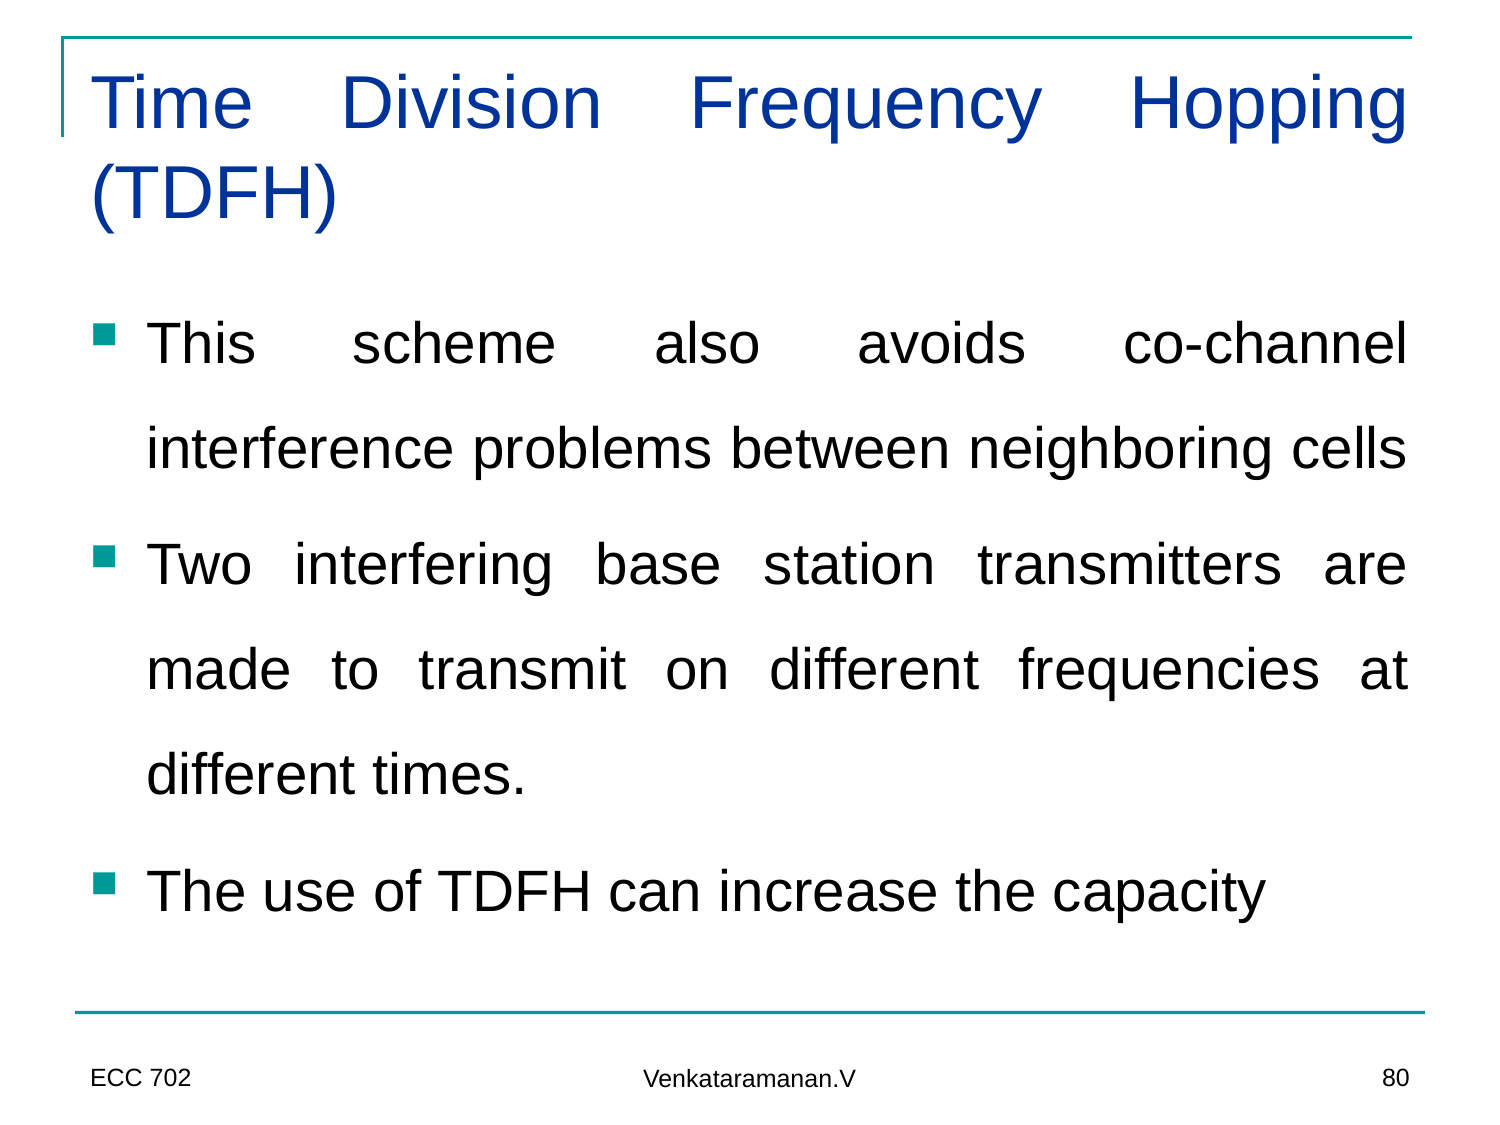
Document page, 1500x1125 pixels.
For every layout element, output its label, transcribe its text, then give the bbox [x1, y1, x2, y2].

list This scheme also avoids co-channel interference problems between neighboring cells Two interfering base station transmitters are made to transmit on different frequencies at different times. The use of TDFH can increase the capacity [75, 262, 1425, 1006]
slide_number ECC 702 [75, 1024, 425, 1100]
footer Venkataramanan.V [512, 1025, 988, 1100]
slide_number 80 [1074, 1024, 1425, 1100]
title Time Division Frequency Hopping (TDFH) [75, 45, 1425, 233]
